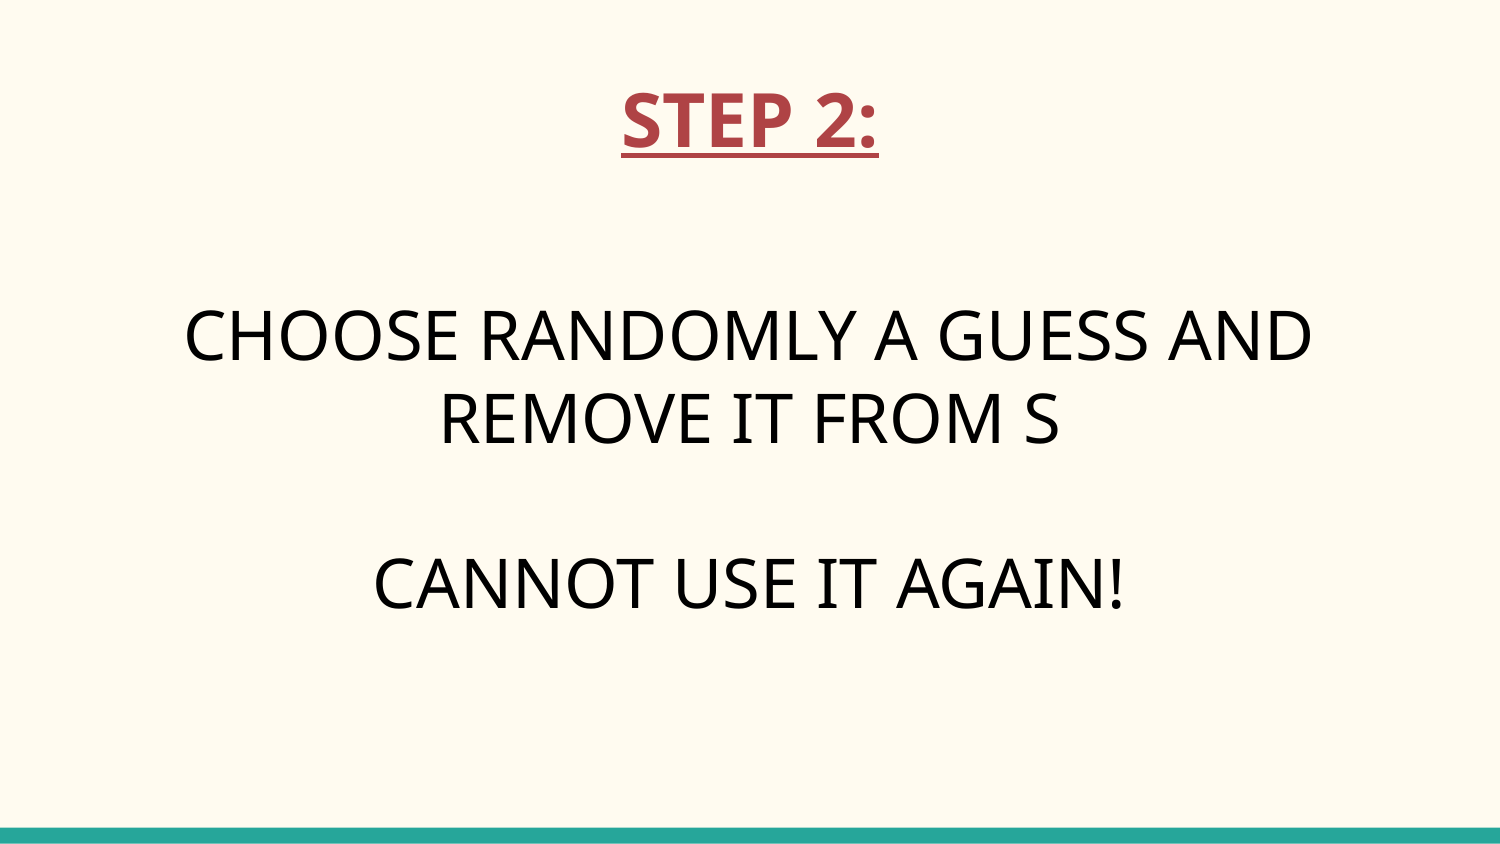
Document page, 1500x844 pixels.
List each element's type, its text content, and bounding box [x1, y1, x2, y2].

list CHOOSE RANDOMLY A GUESS AND REMOVE IT FROM S CANNOT USE IT AGAIN! [51, 194, 1449, 817]
title STEP 2: [51, 57, 1449, 158]
